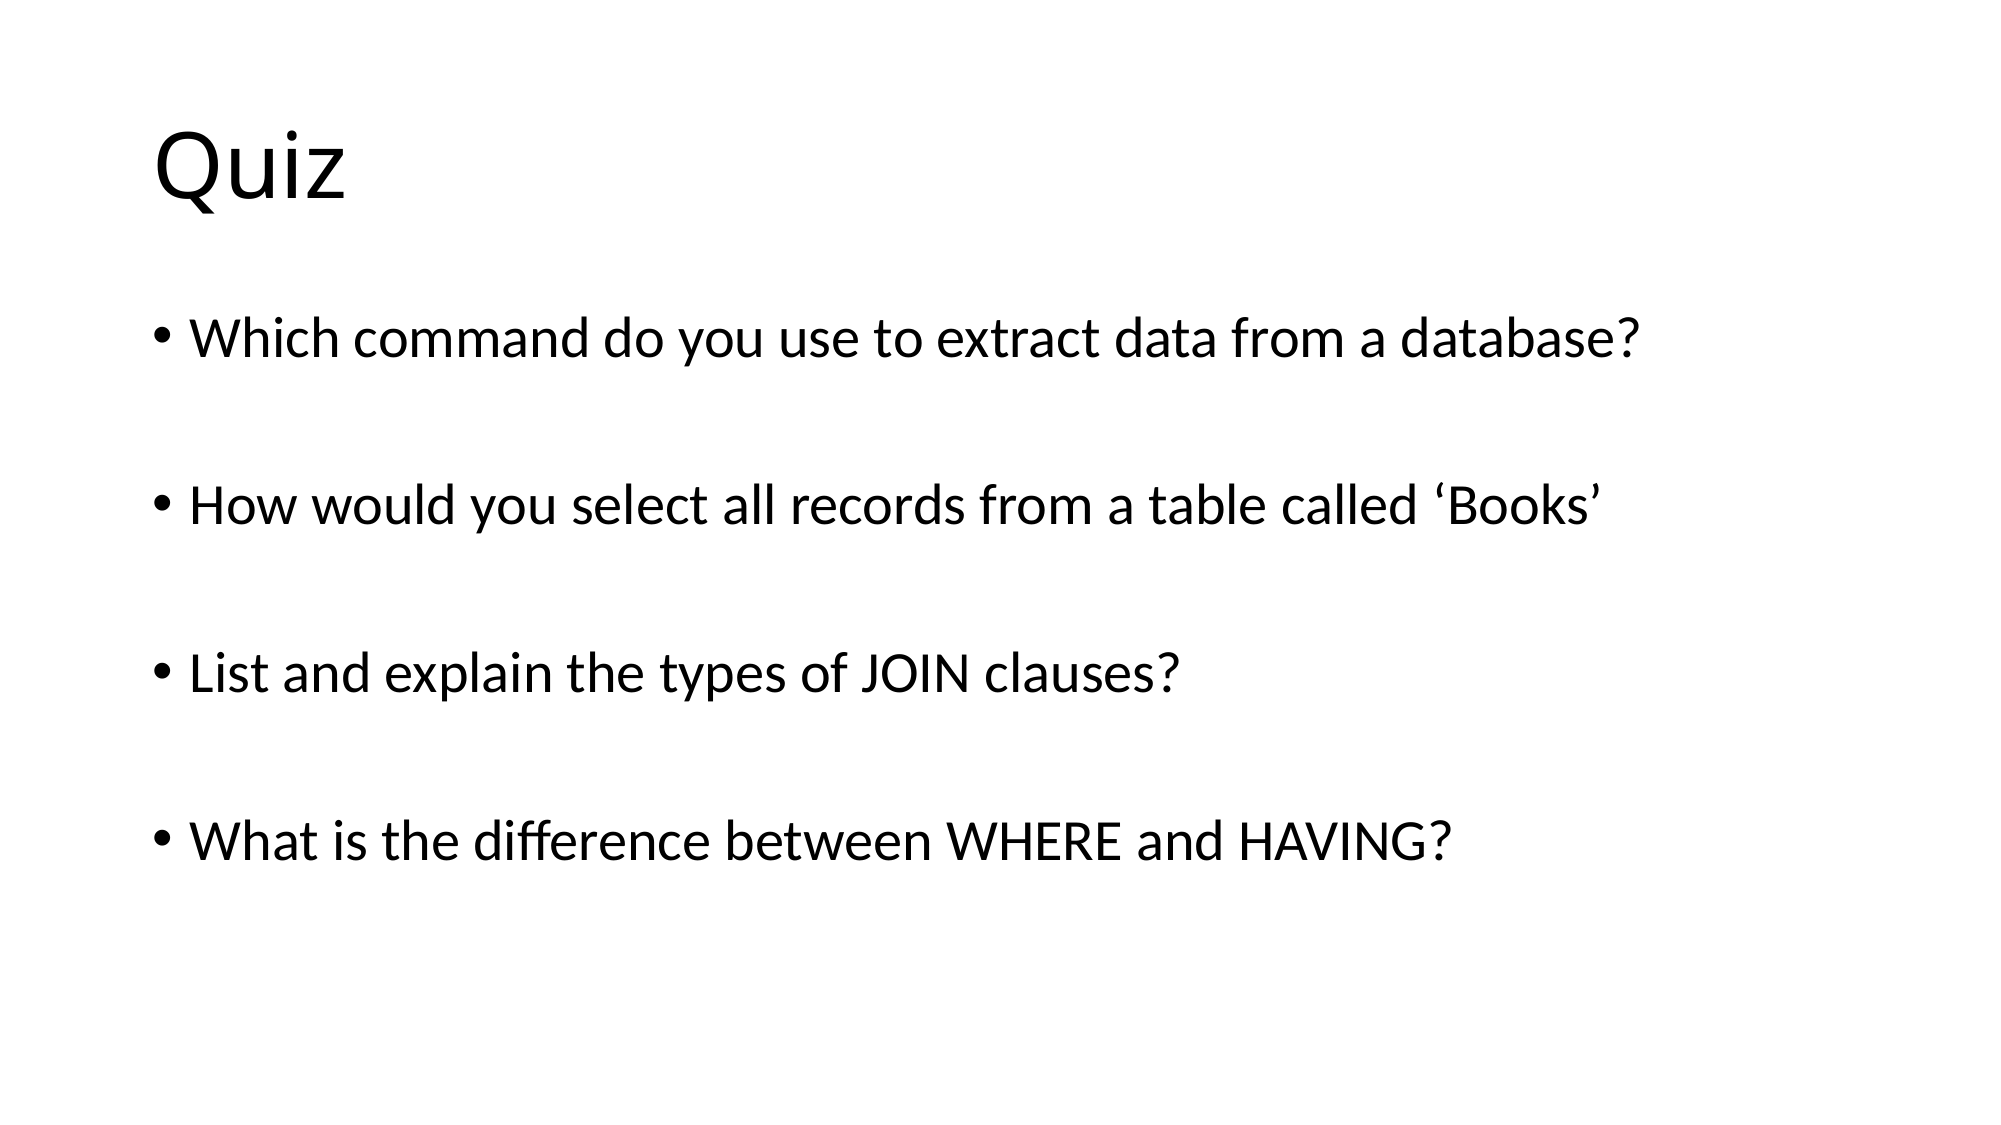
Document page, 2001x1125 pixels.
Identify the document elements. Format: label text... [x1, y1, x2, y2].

title Quiz [137, 59, 1863, 278]
list Which command do you use to extract data from a database? How would you select all records from a table called ‘Books’ List and explain the types of JOIN clauses? What is the difference between WHERE and HAVING? [137, 299, 1863, 1014]
